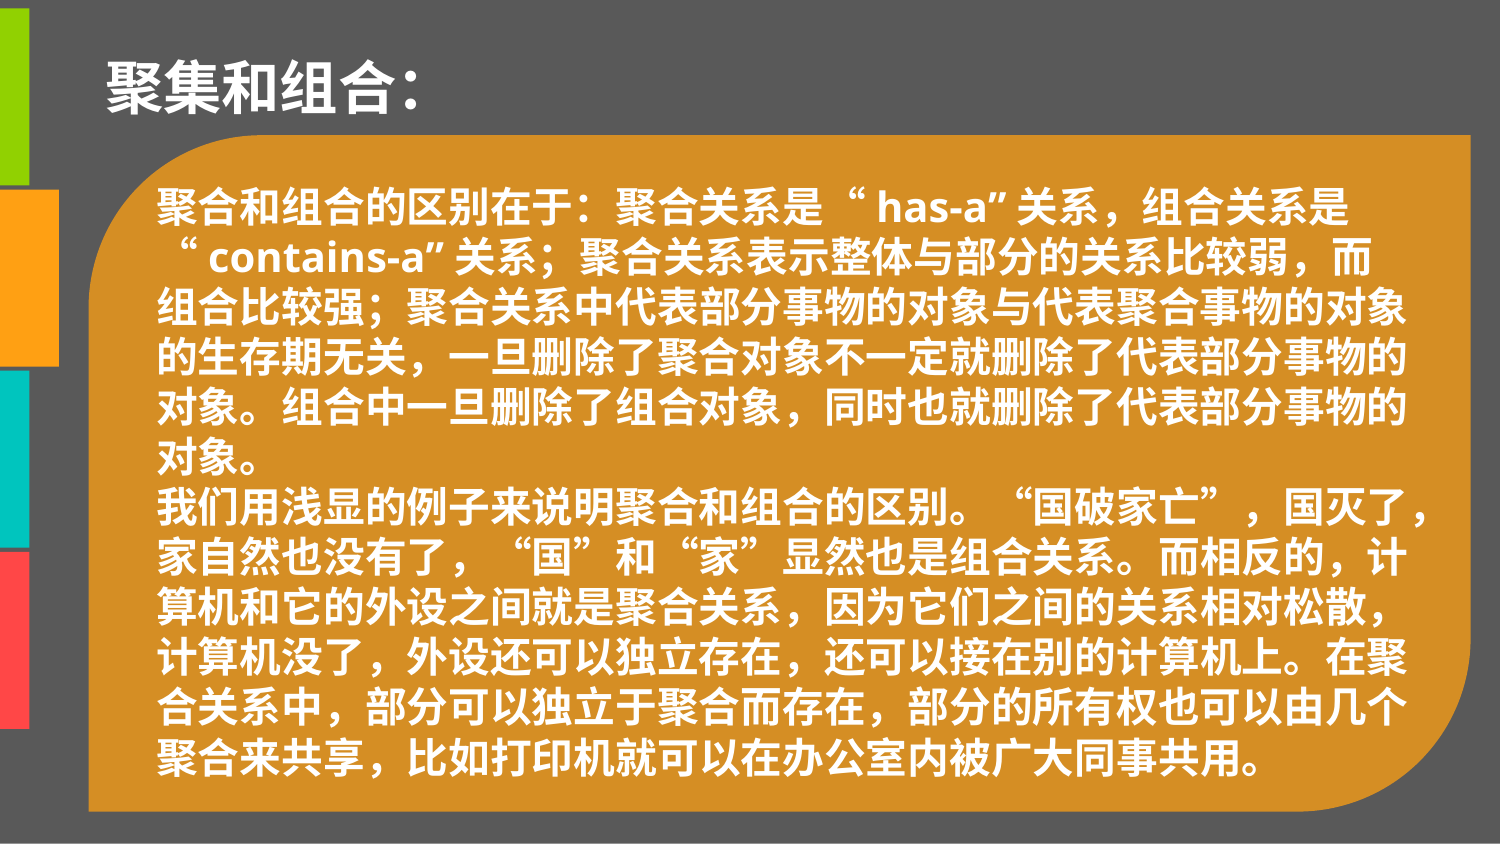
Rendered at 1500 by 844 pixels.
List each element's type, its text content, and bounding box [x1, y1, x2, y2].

text_box 聚集和组合： [90, 43, 470, 129]
text_box [150, 133, 1473, 754]
text_box 聚合和组合的区别在于：聚合关系是“has-a”关系，组合关系是“contains-a”关系；聚合关系表示整体与部分的关系比较弱，而组合比较强；聚合关系中代表部分事物的对象与代表聚合事物的对象的生存期无关，一旦删除了聚合对象不一定就删除了代表部分事物的对象。组合中一旦删除了组合对象，同时也就删除了代表部分事物的对象。 我们用浅显的例子来说明聚合和组合的区别。“国破家亡”，国灭了，家自然也没有了，“国”和“家”显然也是组合关系。而相反的，计算机和它的外设之间就是聚合关系，因为它们之间的关系相对松散，计算机没了，外设还可以独立存在，还可以接在别的计算机上。在聚合关系中，部分可以独立于聚合而存在，部分的所有权也可以由几个聚合来共享，比如打印机就可以在办公室内被广大同事共用。 [141, 173, 1430, 789]
text_box [0, 6, 32, 187]
text_box [0, 369, 32, 550]
text_box [0, 187, 61, 369]
text_box [0, 550, 32, 731]
text_box [86, 181, 1388, 814]
